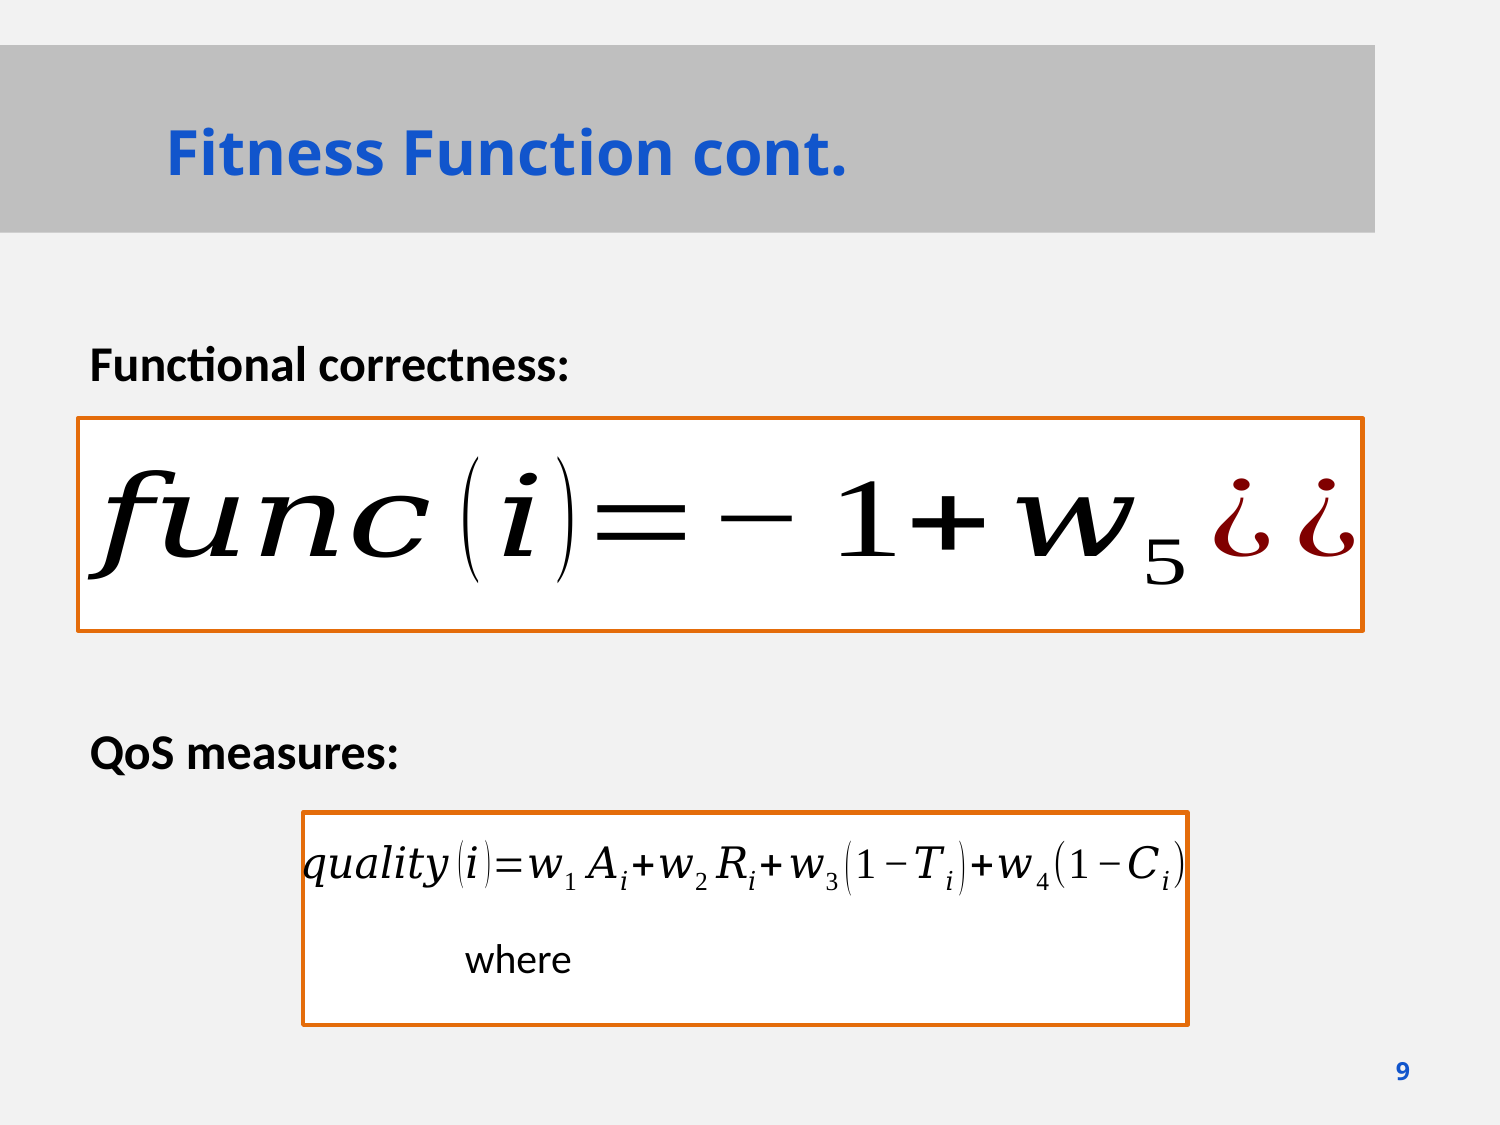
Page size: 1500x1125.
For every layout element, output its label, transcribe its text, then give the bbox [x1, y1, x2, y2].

text_box QoS measures: [74, 712, 450, 788]
text_box [301, 810, 1190, 1027]
text_box Functional correctness: [74, 324, 661, 399]
slide_number 8 [1350, 1042, 1425, 1103]
text_box [76, 416, 1365, 633]
title Fitness Function cont. [0, 45, 1375, 233]
